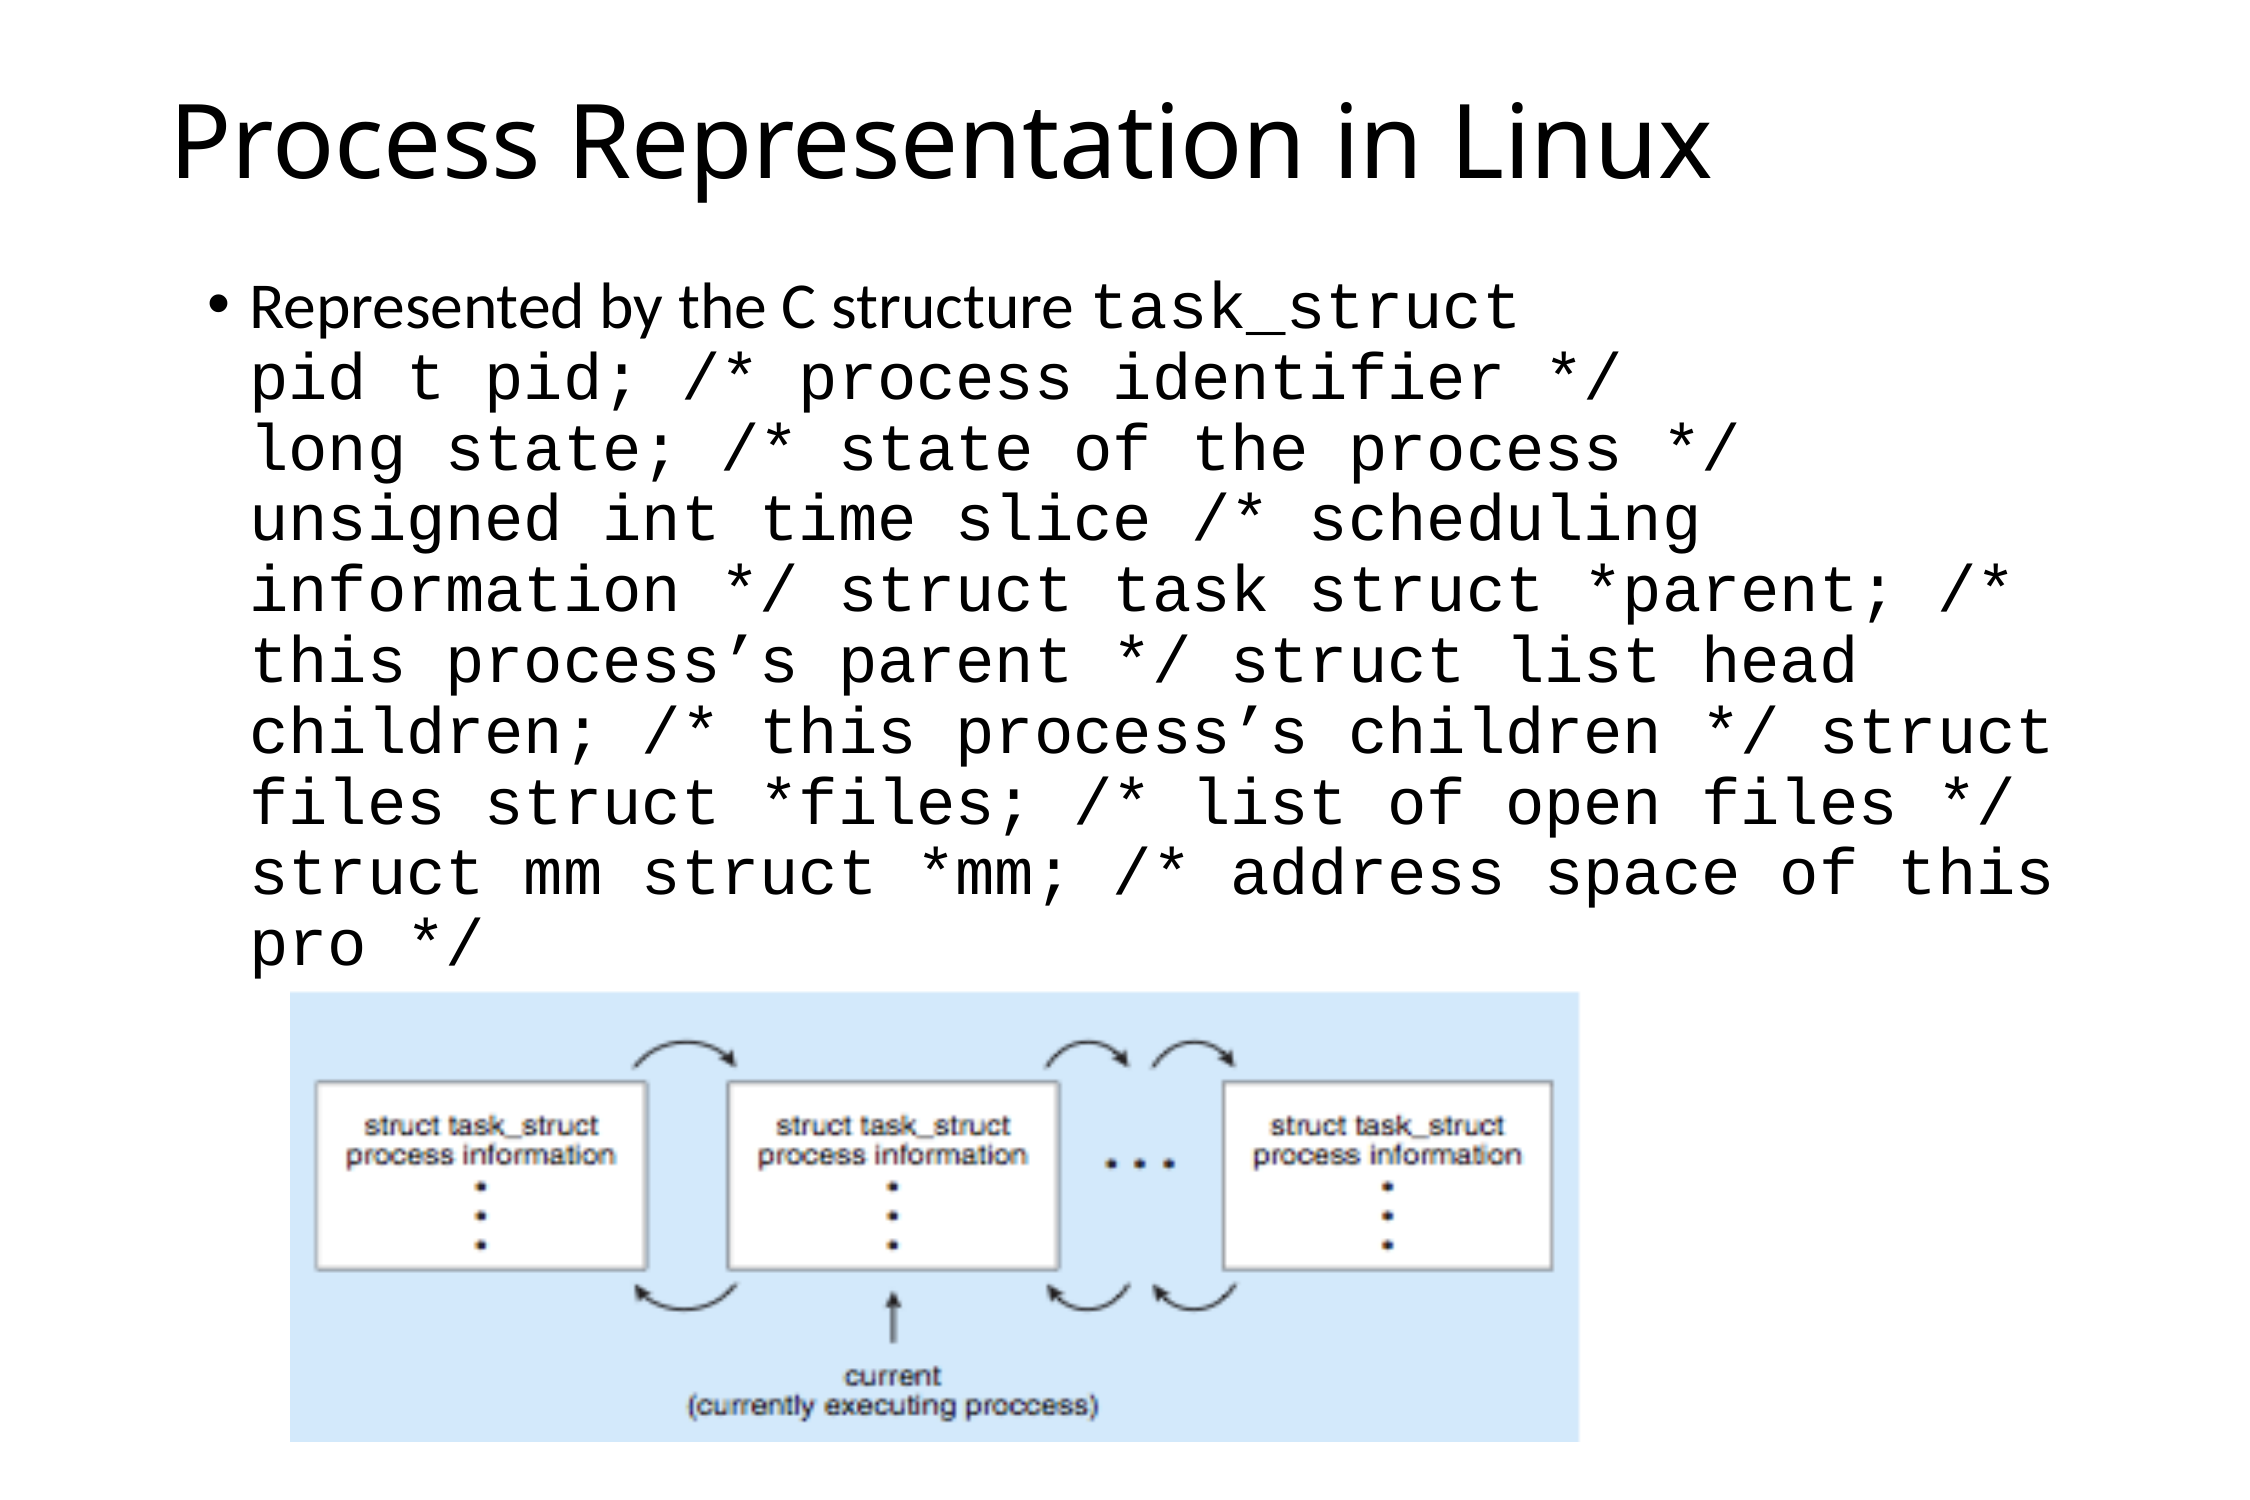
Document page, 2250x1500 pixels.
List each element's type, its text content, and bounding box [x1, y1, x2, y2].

list Represented by the C structure task_struct pid t pid; /* process identifier */ long state; /* state of the process */ unsigned int time slice /* scheduling information */ struct task struct *parent; /* this process’s parent */ struct list head children; /* this process’s children */ struct files struct *files; /* list of open files */ struct mm struct *mm; /* address space of this pro */ [192, 264, 2133, 1217]
picture [290, 990, 1584, 1442]
title Process Representation in Linux [154, 0, 2096, 290]
